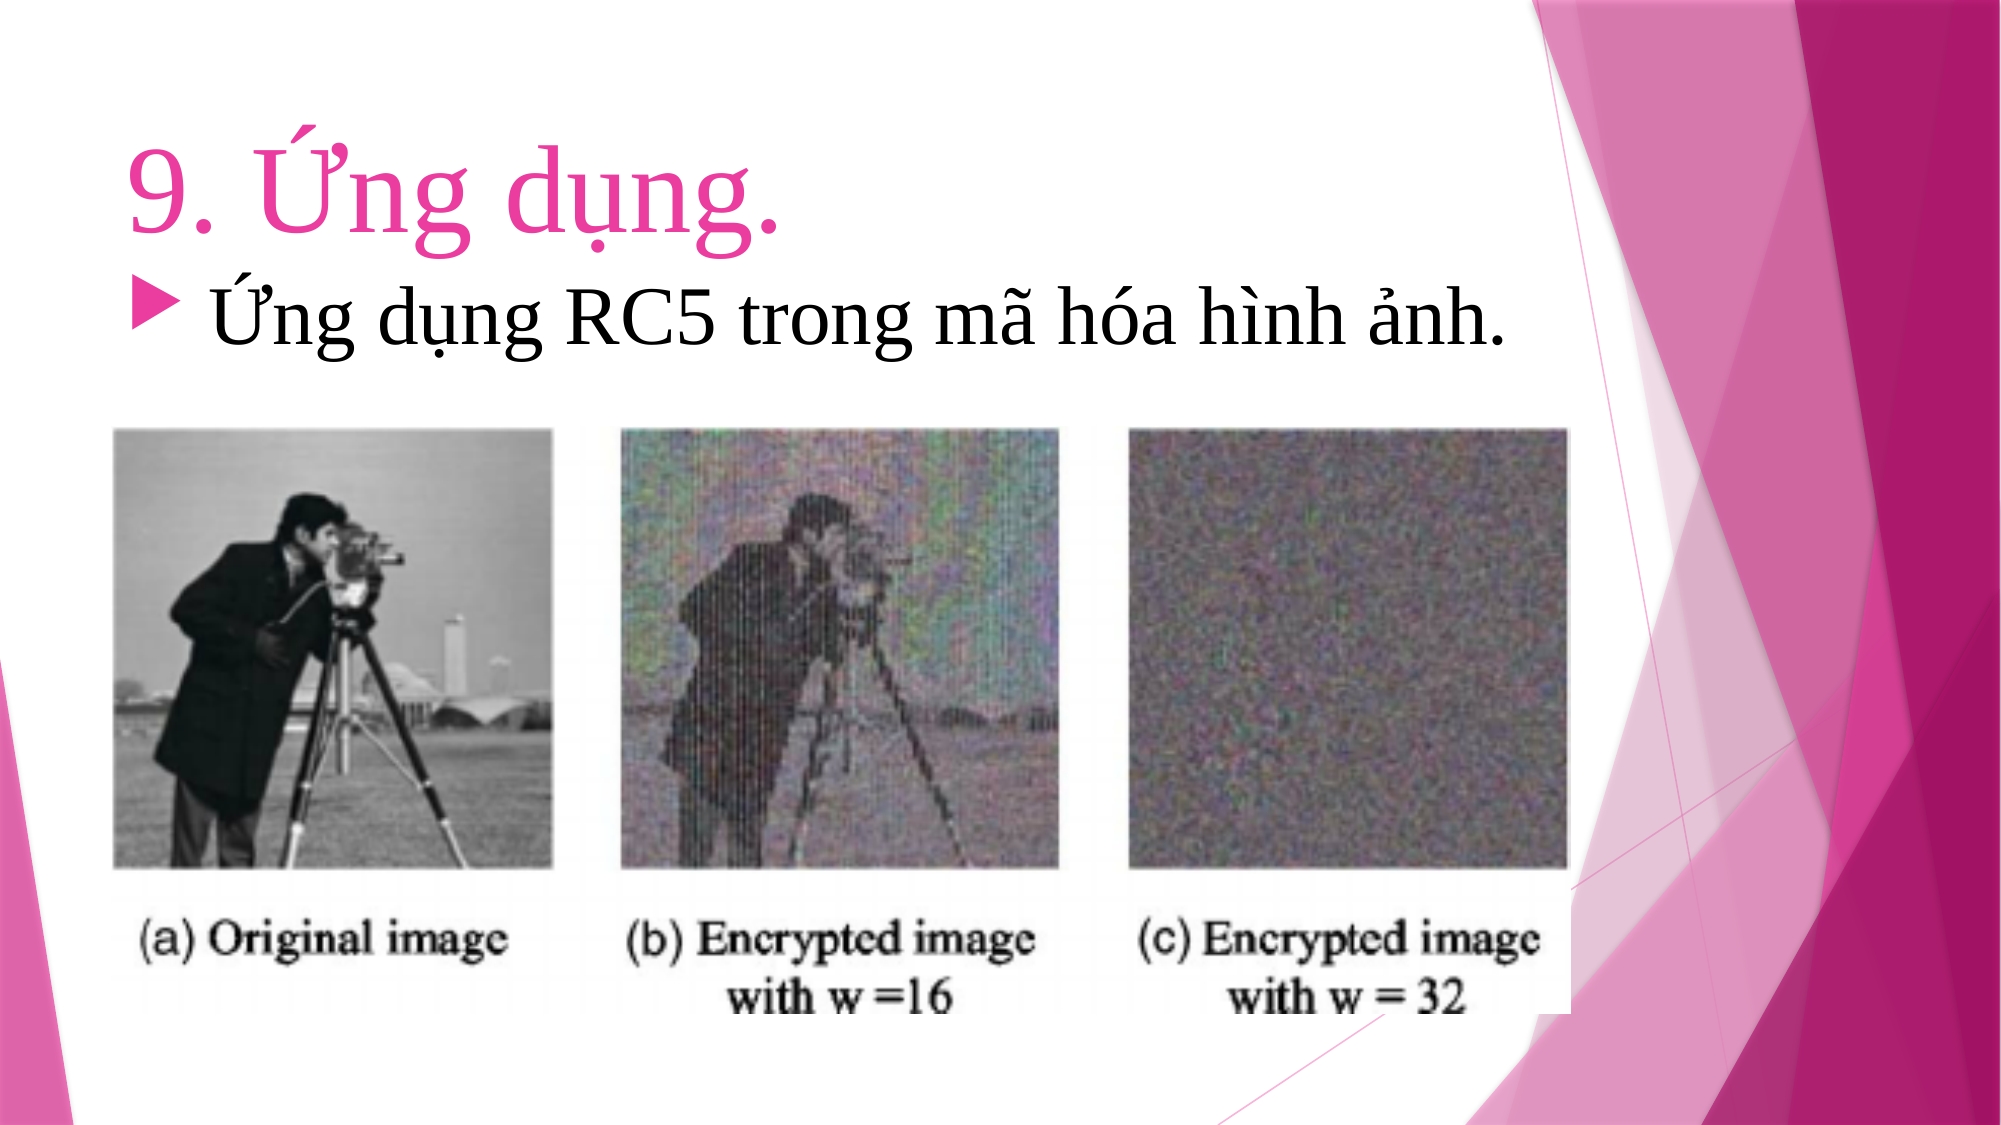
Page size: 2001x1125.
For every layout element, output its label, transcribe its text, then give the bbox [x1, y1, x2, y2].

picture [110, 426, 1572, 1015]
title 9. Ứng dụng. [111, 99, 1522, 253]
list Ứng dụng RC5 trong mã hóa hình ảnh. [111, 253, 1755, 891]
